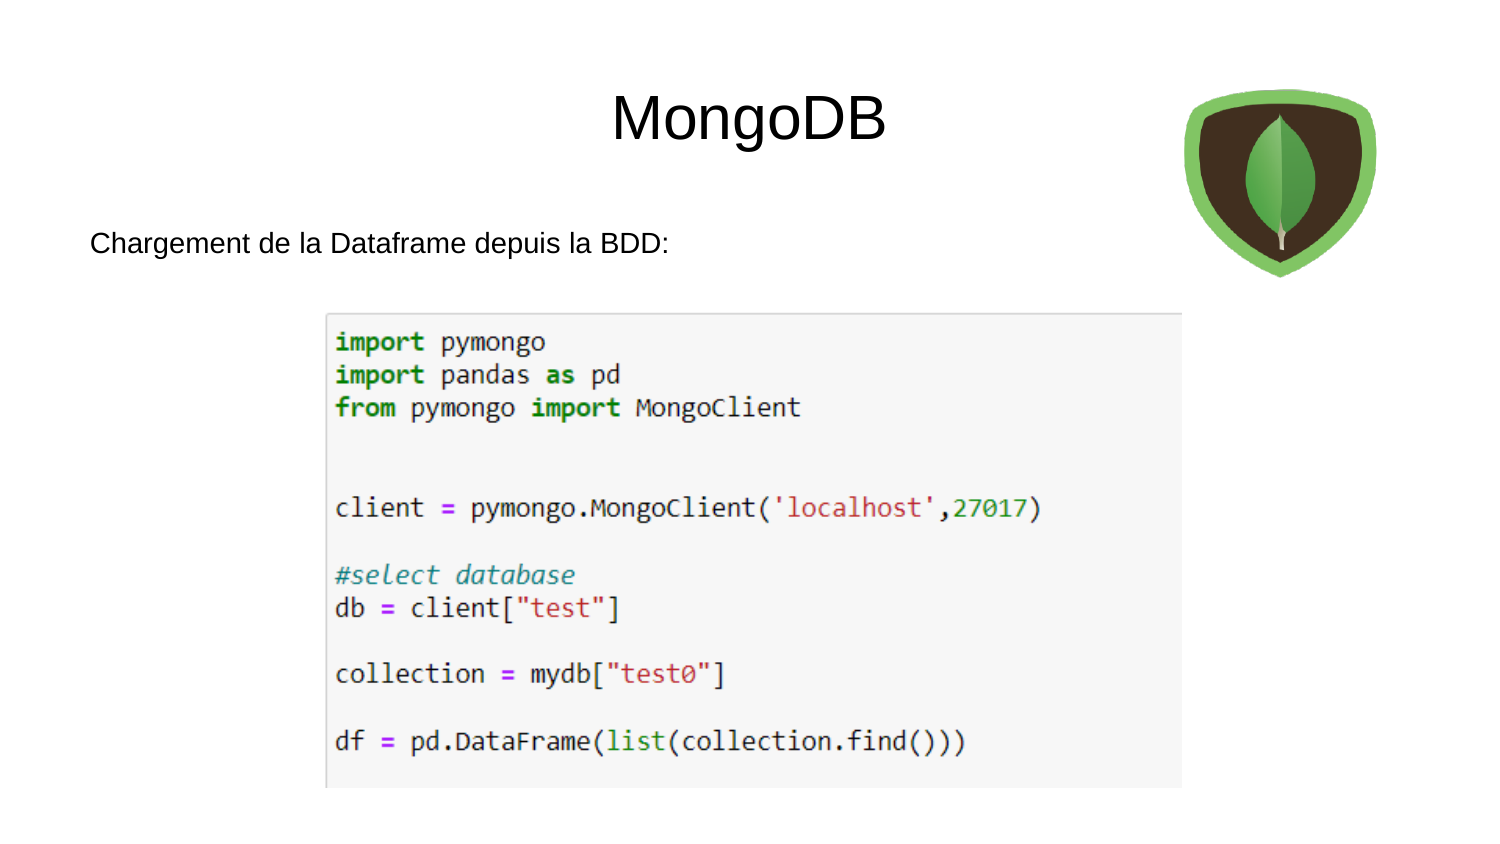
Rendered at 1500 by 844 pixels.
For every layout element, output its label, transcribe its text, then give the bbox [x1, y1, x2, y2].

text_box Chargement de la Dataframe depuis la BDD: [74, 216, 718, 267]
picture [1132, 88, 1426, 291]
picture [318, 307, 1182, 788]
title MongoDB [75, 88, 1130, 141]
